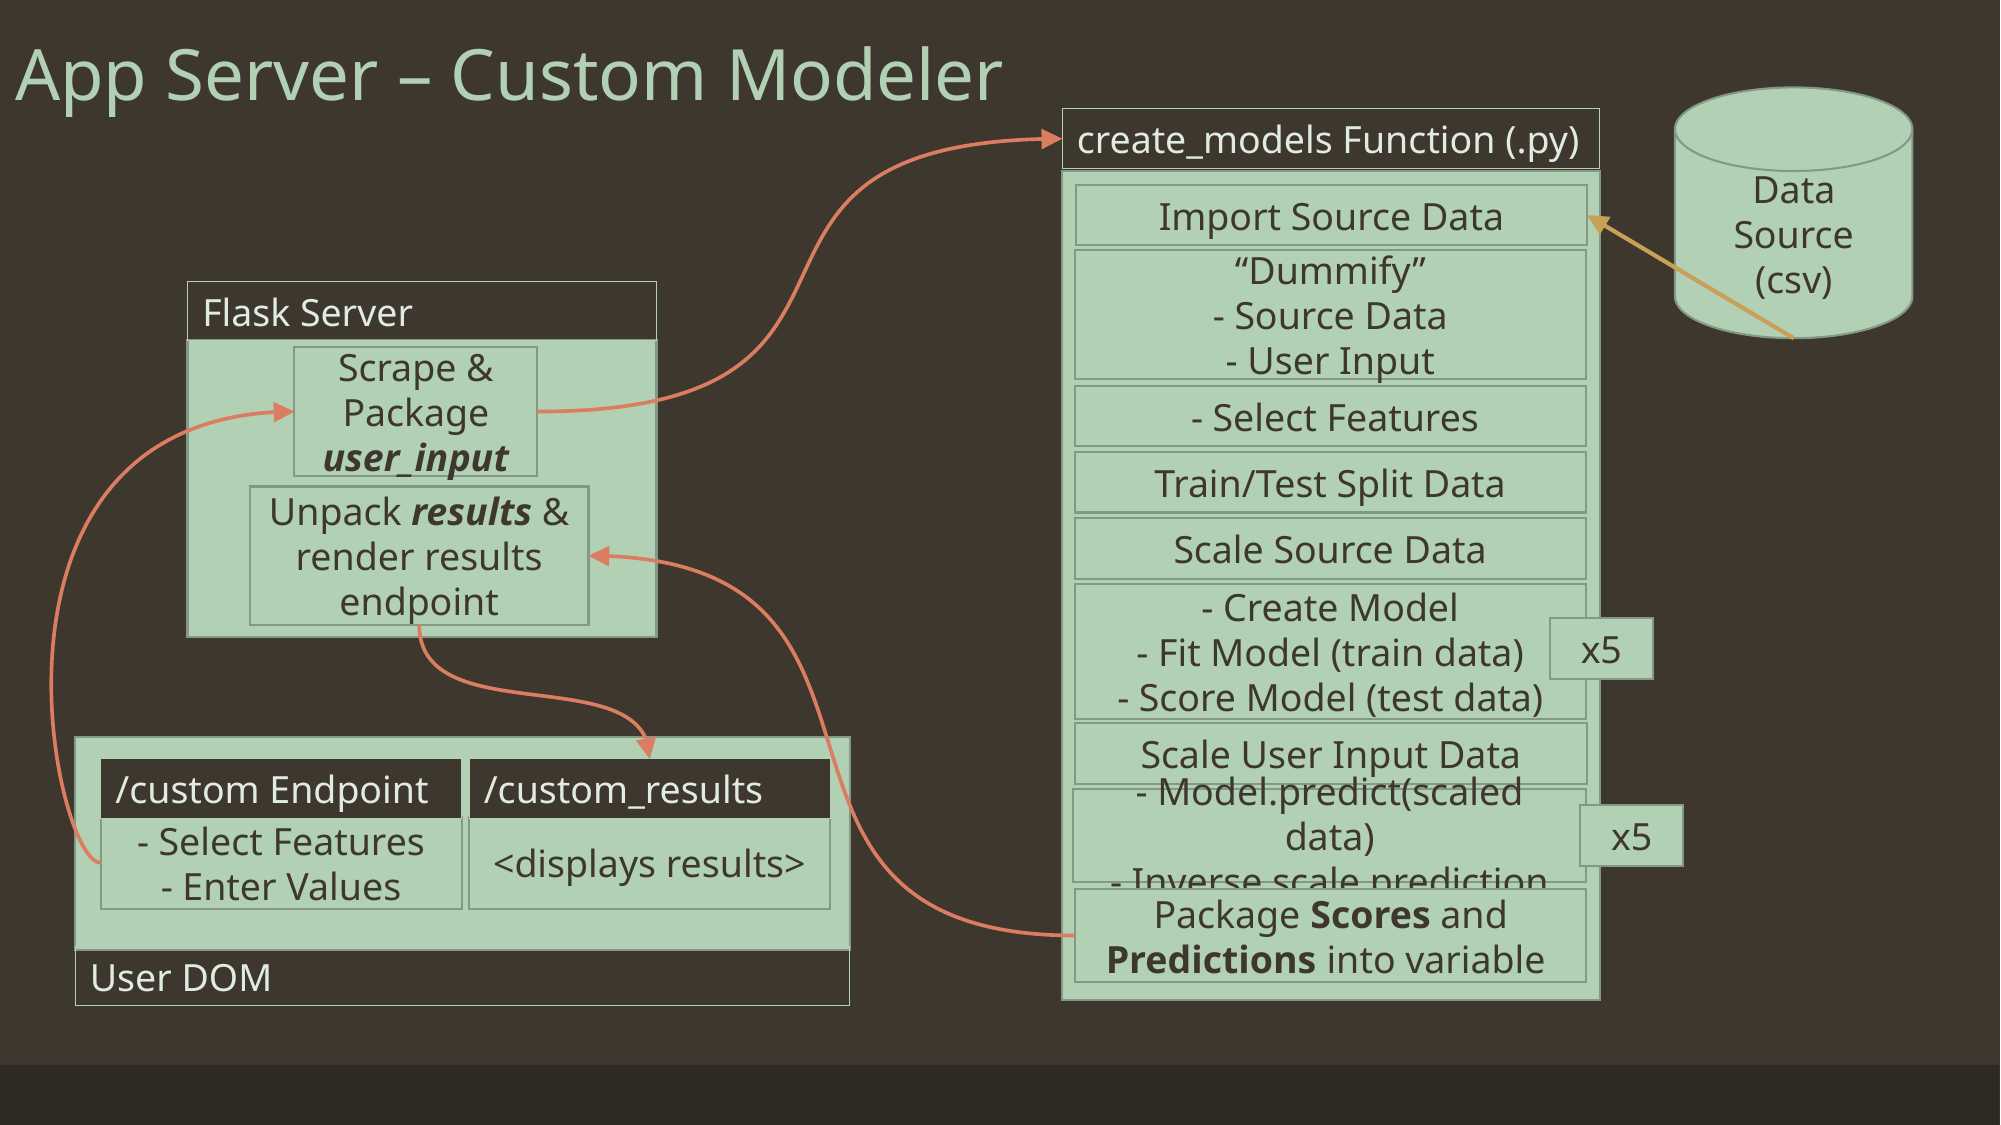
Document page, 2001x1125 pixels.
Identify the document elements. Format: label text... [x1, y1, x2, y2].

text_box - Create Model - Fit Model (train data) - Score Model (test data) [1076, 583, 1587, 720]
text_box [1076, 680, 1601, 804]
text_box x5 [1549, 617, 1654, 680]
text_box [100, 411, 295, 863]
text_box Data Source (csv) [1673, 86, 1914, 340]
text_box Unpack results & render results endpoint [295, 485, 590, 626]
text_box [295, 626, 418, 638]
text_box [422, 626, 467, 638]
text_box Scale Source Data [1074, 517, 1587, 580]
text_box “Dummify” - Source Data - User Input [1074, 249, 1587, 380]
title App Server – Custom Modeler [0, 0, 1725, 124]
text_box Flask Server [187, 281, 537, 341]
text_box [1061, 170, 1601, 617]
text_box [537, 139, 1063, 412]
text_box [1061, 867, 1601, 1001]
text_box Import Source Data [1075, 184, 1588, 246]
text_box /custom Endpoint [295, 758, 462, 819]
text_box - Model.predict(scaled data) - Inverse scale prediction [1076, 788, 1587, 883]
text_box Scrape & Package user_input [293, 346, 538, 477]
text_box [295, 412, 658, 555]
text_box Package Scores and Predictions into variable [1074, 888, 1587, 983]
text_box [186, 339, 537, 411]
text_box [74, 736, 851, 951]
text_box User DOM [75, 946, 850, 1006]
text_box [467, 576, 602, 808]
text_box - Select Features - Enter Values [100, 816, 463, 910]
text_box /custom_results [469, 808, 588, 819]
text_box - Select Features [1074, 385, 1587, 447]
text_box Train/Test Split Data [1074, 451, 1587, 514]
text_box create_models Function (.py) [1062, 108, 1600, 169]
text_box x5 [1579, 804, 1684, 867]
text_box Scale User Input Data [1076, 722, 1588, 785]
text_box <displays results> [468, 816, 588, 910]
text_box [588, 555, 1076, 936]
